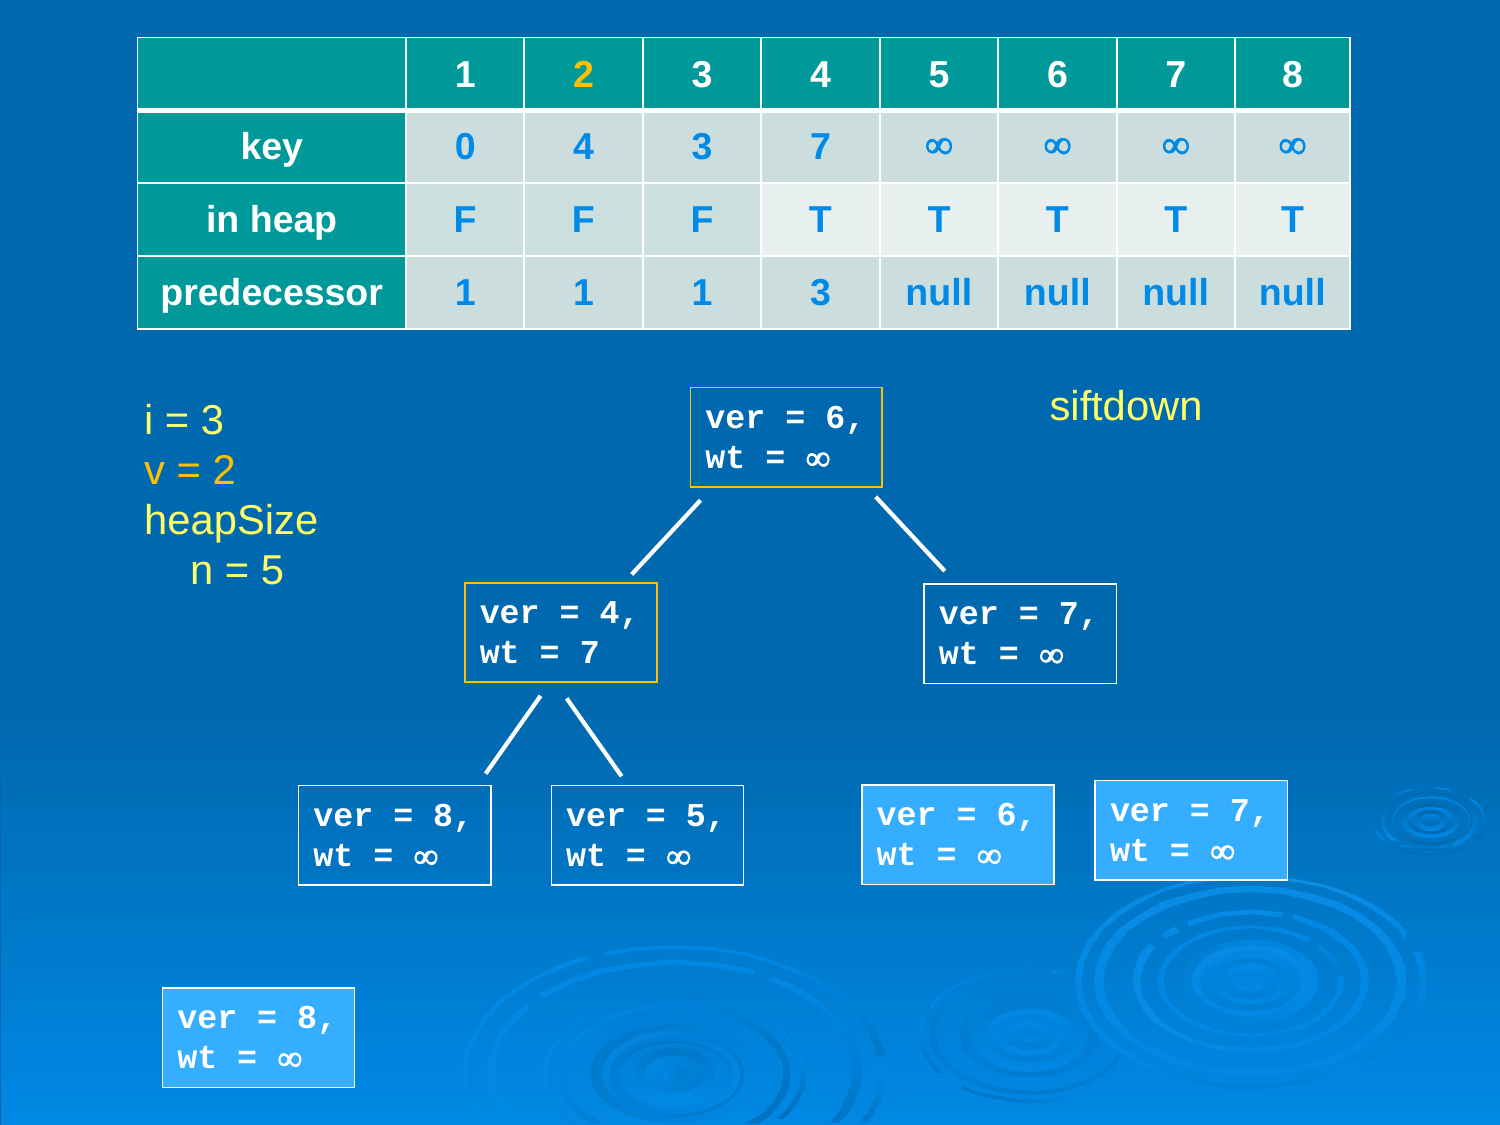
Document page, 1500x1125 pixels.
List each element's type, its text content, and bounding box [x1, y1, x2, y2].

text_box ver = 4, wt = 7 [465, 582, 658, 683]
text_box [875, 496, 946, 572]
table_cell null [1118, 257, 1234, 328]
text_box ver = 6, wt =  [690, 387, 882, 488]
text_box siftdown [1034, 371, 1363, 437]
table_header [138, 38, 405, 108]
table_cell null [1236, 257, 1349, 328]
table_cell F [525, 184, 642, 255]
table_cell T [1236, 184, 1349, 255]
text_box i = 3 v = 2 heapSize n = 5 [129, 385, 457, 600]
table_header 5 [881, 38, 997, 108]
text_box ver = 5, wt =  [551, 785, 744, 886]
table_cell null [881, 257, 997, 328]
table_header 6 [999, 38, 1116, 108]
table_cell  [881, 113, 997, 182]
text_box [631, 499, 701, 575]
table_cell  [1118, 113, 1234, 182]
table_cell predecessor [138, 257, 405, 328]
table_cell 7 [762, 113, 879, 182]
text_box ver = 6, wt =  [861, 784, 1055, 885]
table_cell T [762, 184, 879, 255]
text_box ver = 7, wt =  [1095, 780, 1288, 881]
table_cell T [999, 184, 1116, 255]
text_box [566, 698, 622, 777]
table_header 1 [407, 38, 523, 108]
table_cell null [999, 257, 1116, 328]
table_cell T [881, 184, 997, 255]
table_cell 3 [644, 113, 760, 182]
table_header 3 [644, 38, 760, 108]
table_cell  [999, 113, 1116, 182]
text_box ver = 8, wt =  [298, 785, 491, 886]
table_header 2 [525, 38, 642, 108]
table_cell 3 [762, 257, 879, 328]
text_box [485, 695, 541, 774]
table_cell 1 [407, 257, 523, 328]
table_cell T [1118, 184, 1234, 255]
table_header 4 [762, 38, 879, 108]
table_header 8 [1236, 38, 1349, 108]
text_box ver = 7, wt =  [924, 584, 1117, 684]
table_cell 0 [407, 113, 523, 182]
text_box ver = 8, wt =  [162, 987, 355, 1088]
table_cell 4 [525, 113, 642, 182]
table_cell key [138, 113, 405, 182]
table_cell 1 [525, 257, 642, 328]
table_header 7 [1118, 38, 1234, 108]
table_cell F [407, 184, 523, 255]
table_cell  [1236, 113, 1349, 182]
table_cell in heap [138, 184, 405, 255]
table_cell F [644, 184, 760, 255]
table_cell 1 [644, 257, 760, 328]
